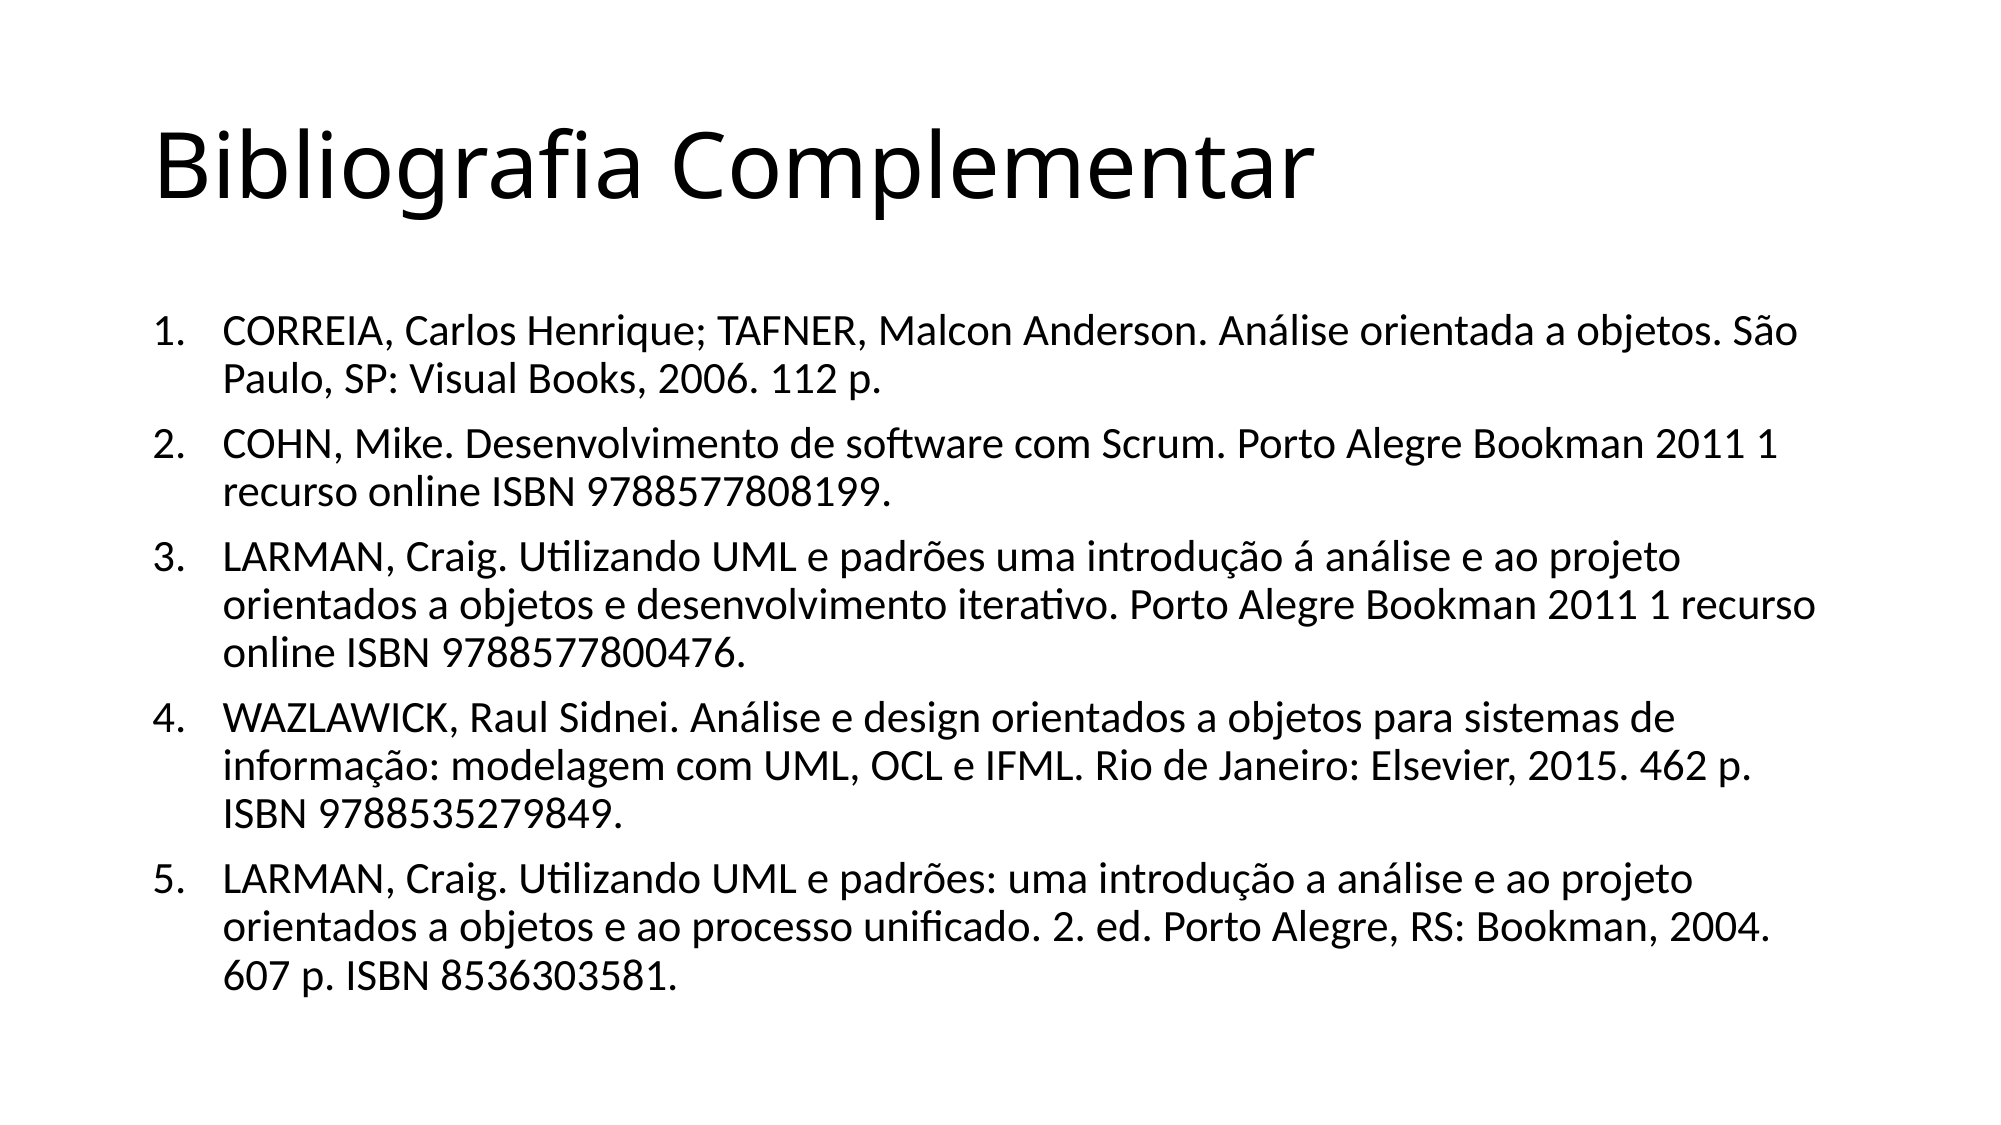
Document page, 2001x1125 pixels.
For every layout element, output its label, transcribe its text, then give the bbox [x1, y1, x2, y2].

title Bibliografia Complementar [137, 59, 1863, 278]
list CORREIA, Carlos Henrique; TAFNER, Malcon Anderson. Análise orientada a objetos. São Paulo, SP: Visual Books, 2006. 112 p. COHN, Mike. Desenvolvimento de software com Scrum. Porto Alegre Bookman 2011 1 recurso online ISBN 9788577808199. LARMAN, Craig. Utilizando UML e padrões uma introdução á análise e ao projeto orientados a objetos e desenvolvimento iterativo. Porto Alegre Bookman 2011 1 recurso online ISBN 9788577800476. WAZLAWICK, Raul Sidnei. Análise e design orientados a objetos para sistemas de informação: modelagem com UML, OCL e IFML. Rio de Janeiro: Elsevier, 2015. 462 p. ISBN 9788535279849. LARMAN, Craig. Utilizando UML e padrões: uma introdução a análise e ao projeto orientados a objetos e ao processo unificado. 2. ed. Porto Alegre, RS: Bookman, 2004. 607 p. ISBN 8536303581. [137, 299, 1863, 1014]
